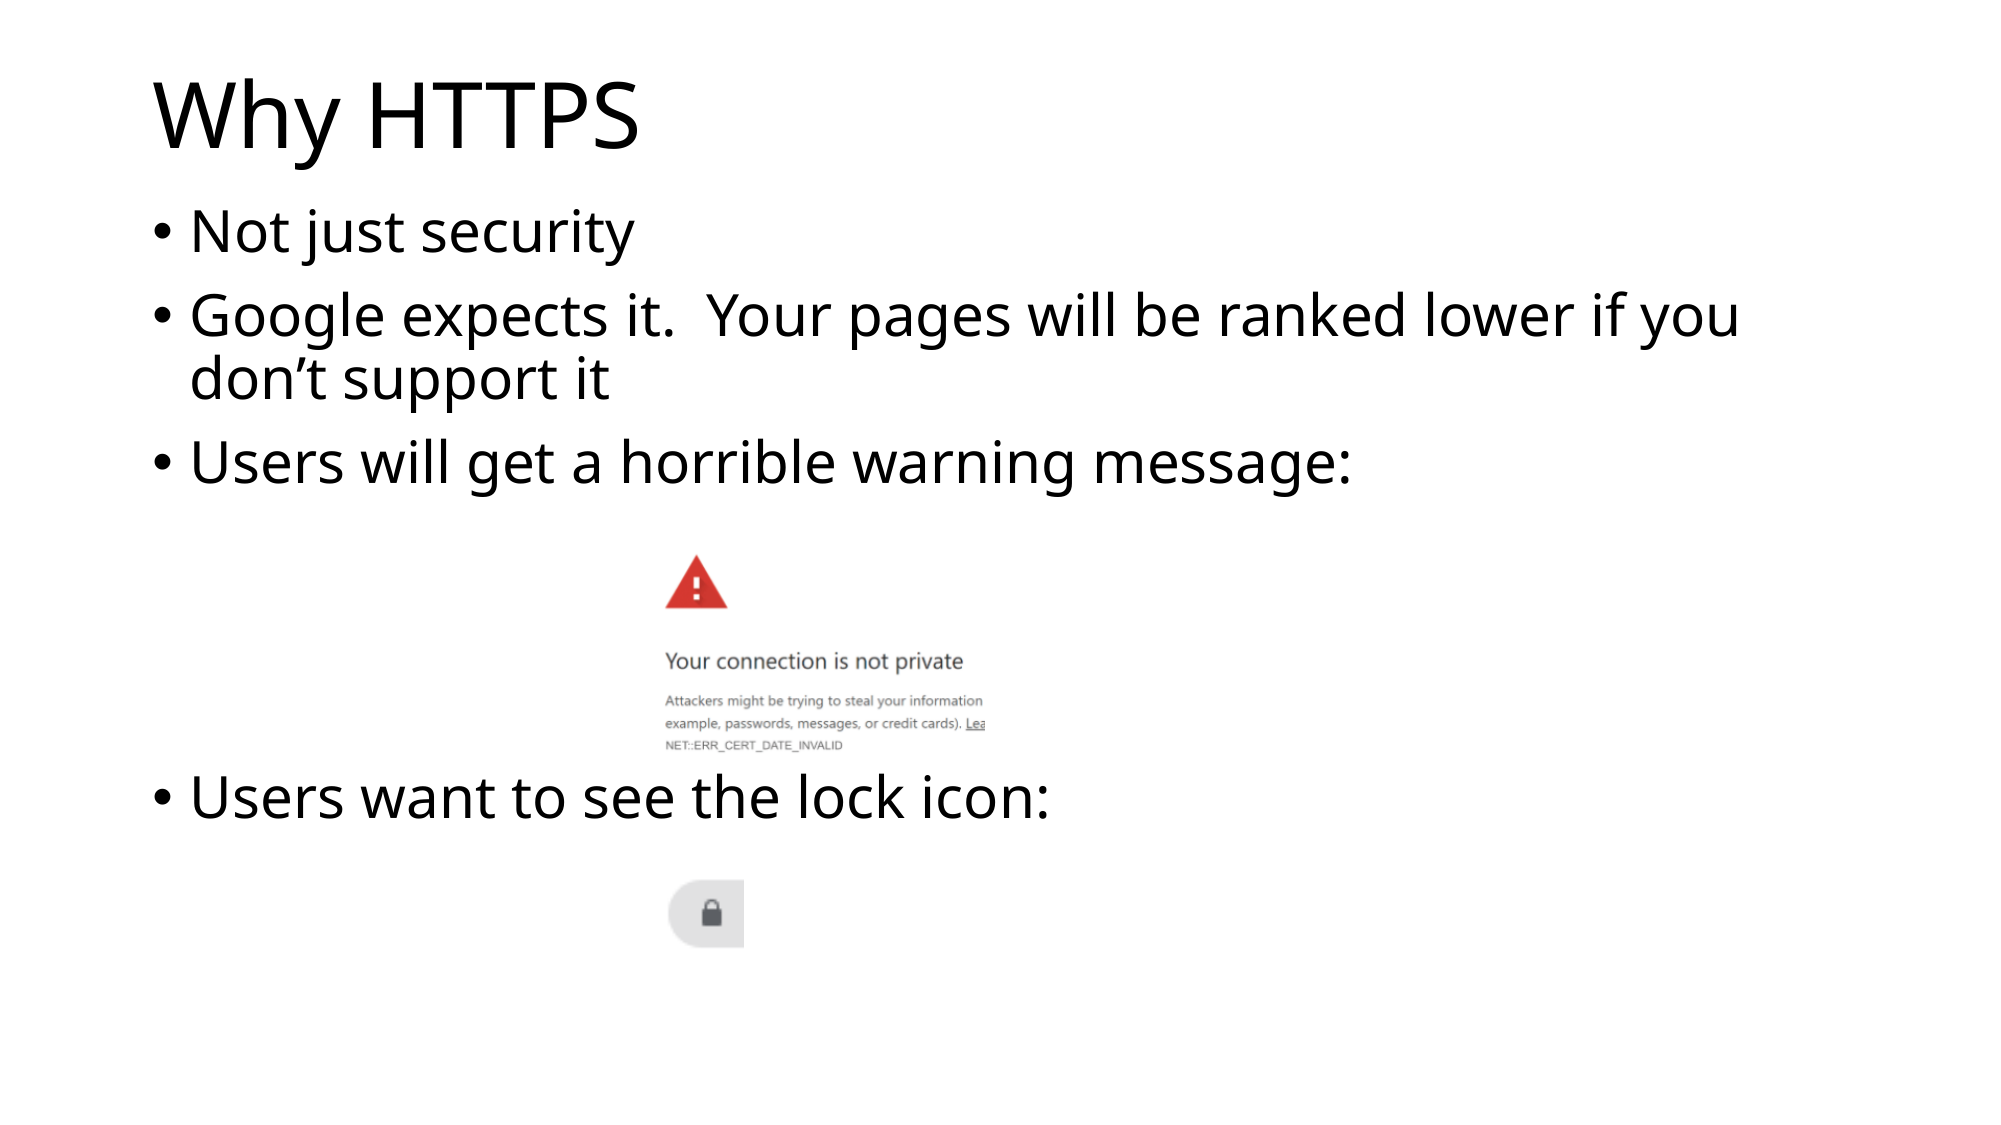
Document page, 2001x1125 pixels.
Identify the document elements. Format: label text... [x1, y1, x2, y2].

list Not just security Google expects it. Your pages will be ranked lower if you don’t support it Users will get a horrible warning message: Users want to see the lock icon: [137, 195, 1863, 1082]
picture [657, 871, 744, 958]
title Why HTTPS [137, 59, 1863, 178]
picture [634, 541, 985, 773]
